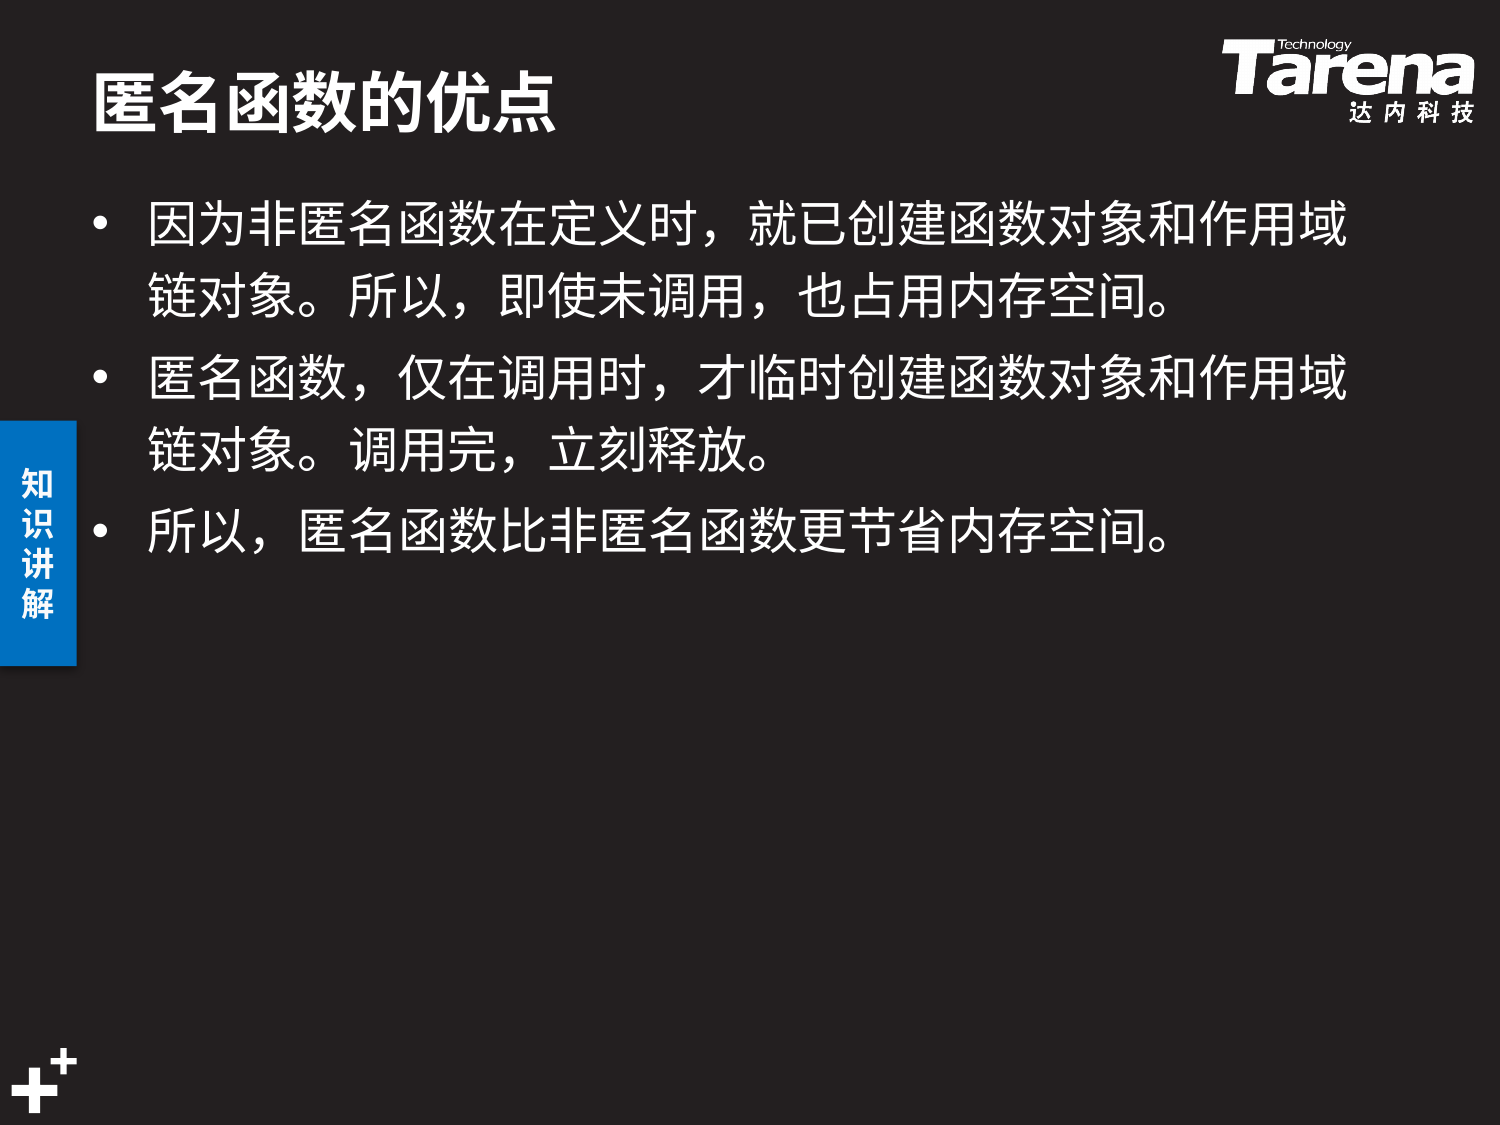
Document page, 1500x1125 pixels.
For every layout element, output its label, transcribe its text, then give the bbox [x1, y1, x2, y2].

list 因为非匿名函数在定义时，就已创建函数对象和作用域链对象。所以，即使未调用，也占用内存空间。 匿名函数，仅在调用时，才临时创建函数对象和作用域链对象。调用完，立刻释放。 所以，匿名函数比非匿名函数更节省内存空间。 [76, 172, 1400, 576]
picture [1222, 39, 1475, 123]
title 匿名函数的优点 [76, 42, 1188, 160]
